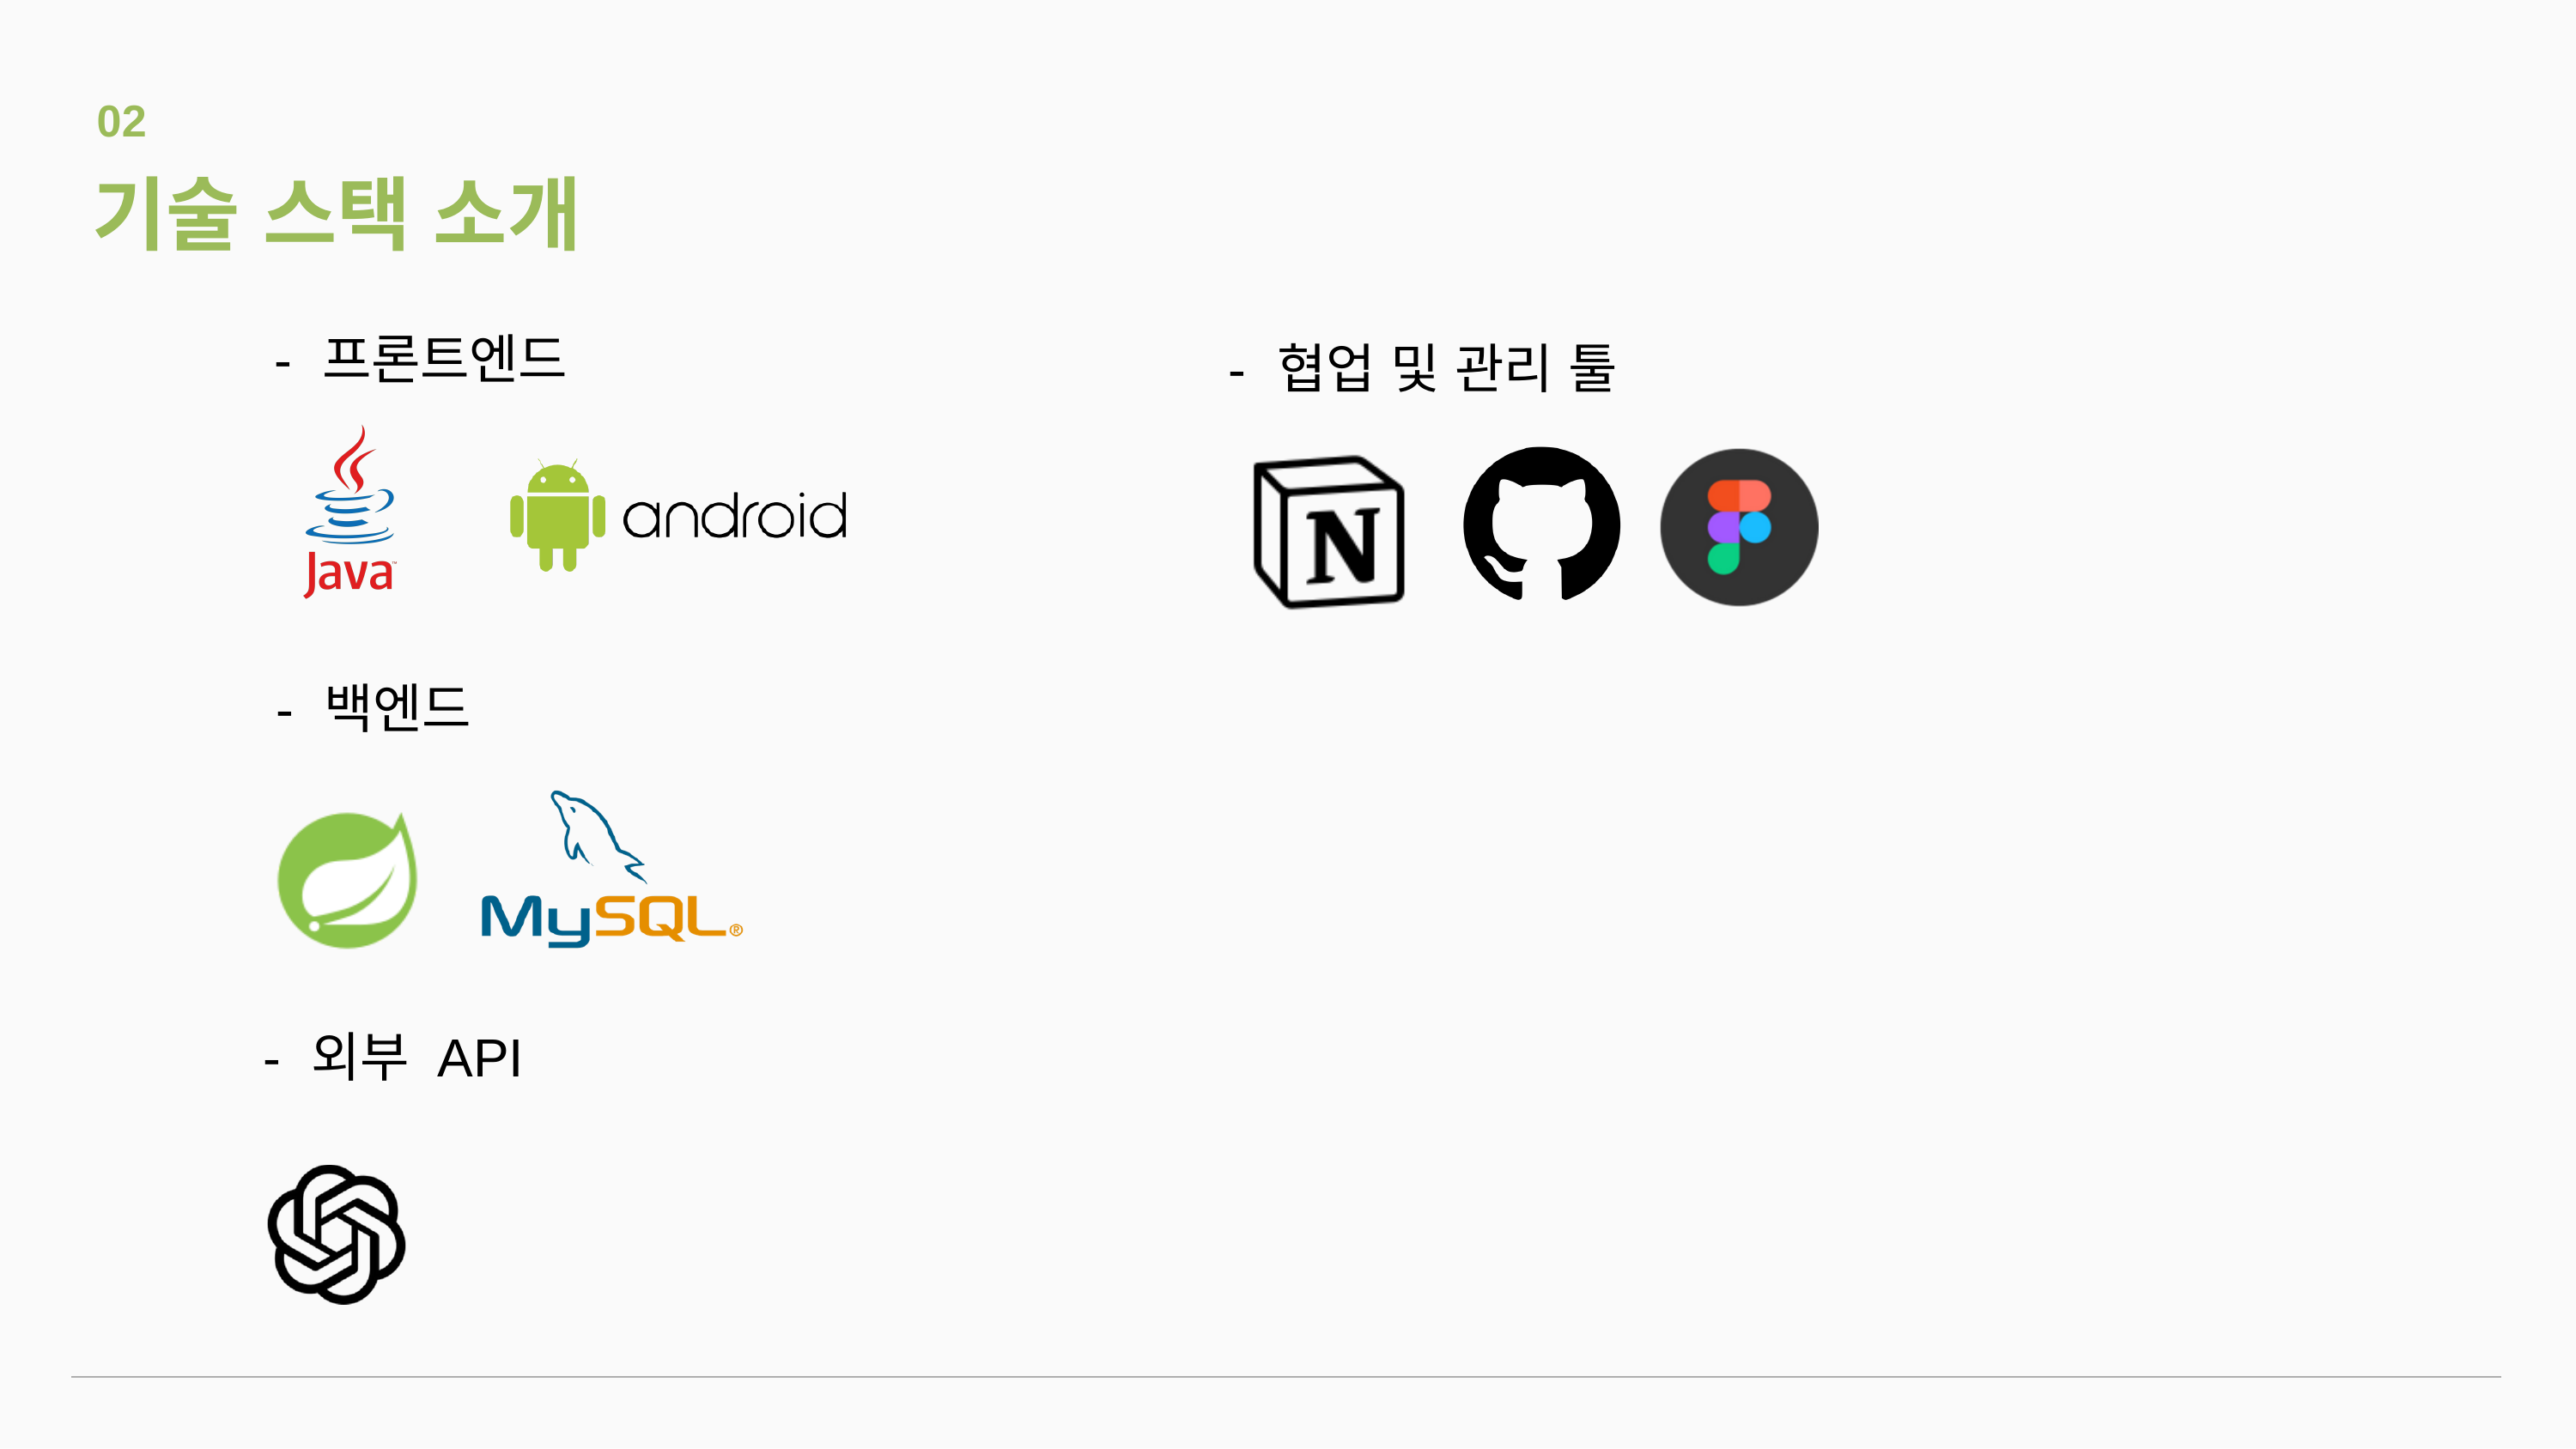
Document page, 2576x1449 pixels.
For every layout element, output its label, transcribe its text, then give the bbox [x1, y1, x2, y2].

picture [1235, 436, 1425, 626]
title 기술 스택 소개 [90, 153, 999, 406]
picture [1459, 440, 1625, 606]
text_box 02 [94, 90, 152, 147]
text_box - 백엔드 [274, 672, 720, 739]
picture [246, 1134, 432, 1340]
picture [471, 782, 752, 955]
text_box - 협업 및 관리 툴 [1226, 332, 1857, 399]
picture [191, 422, 860, 606]
picture [264, 800, 432, 962]
picture [1659, 447, 1819, 607]
text_box - 외부 API [261, 1022, 720, 1088]
